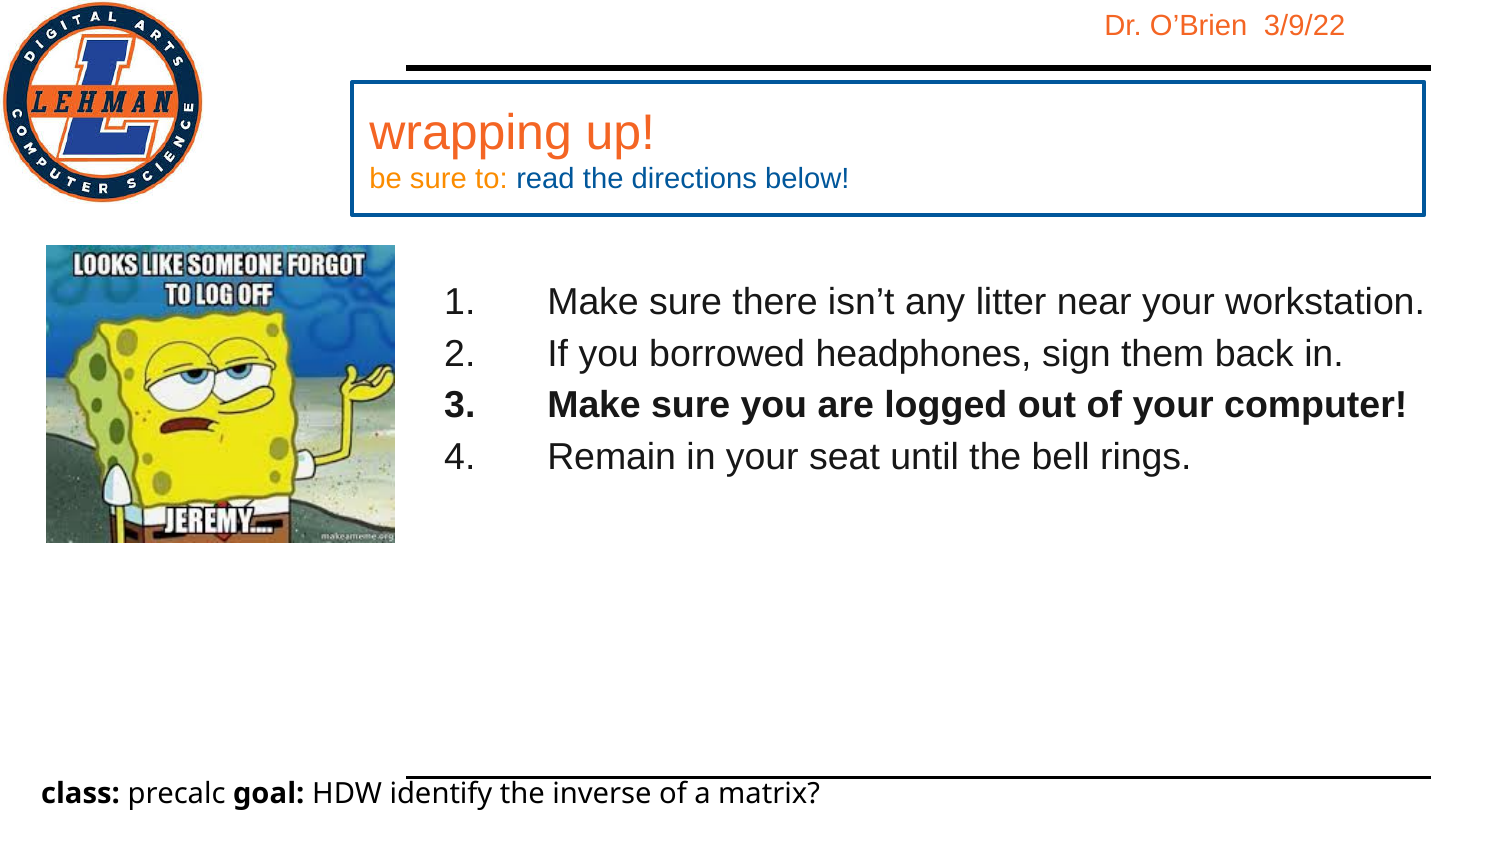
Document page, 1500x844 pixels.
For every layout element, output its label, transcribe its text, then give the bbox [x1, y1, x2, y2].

picture [45, 245, 396, 543]
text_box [351, 81, 1425, 216]
picture [0, 0, 204, 204]
text_box Make sure there isn’t any litter near your workstation. If you borrowed headphones, sign them back in. Make sure you are logged out of your computer! Remain in your seat until the bell rings. [404, 230, 1500, 633]
